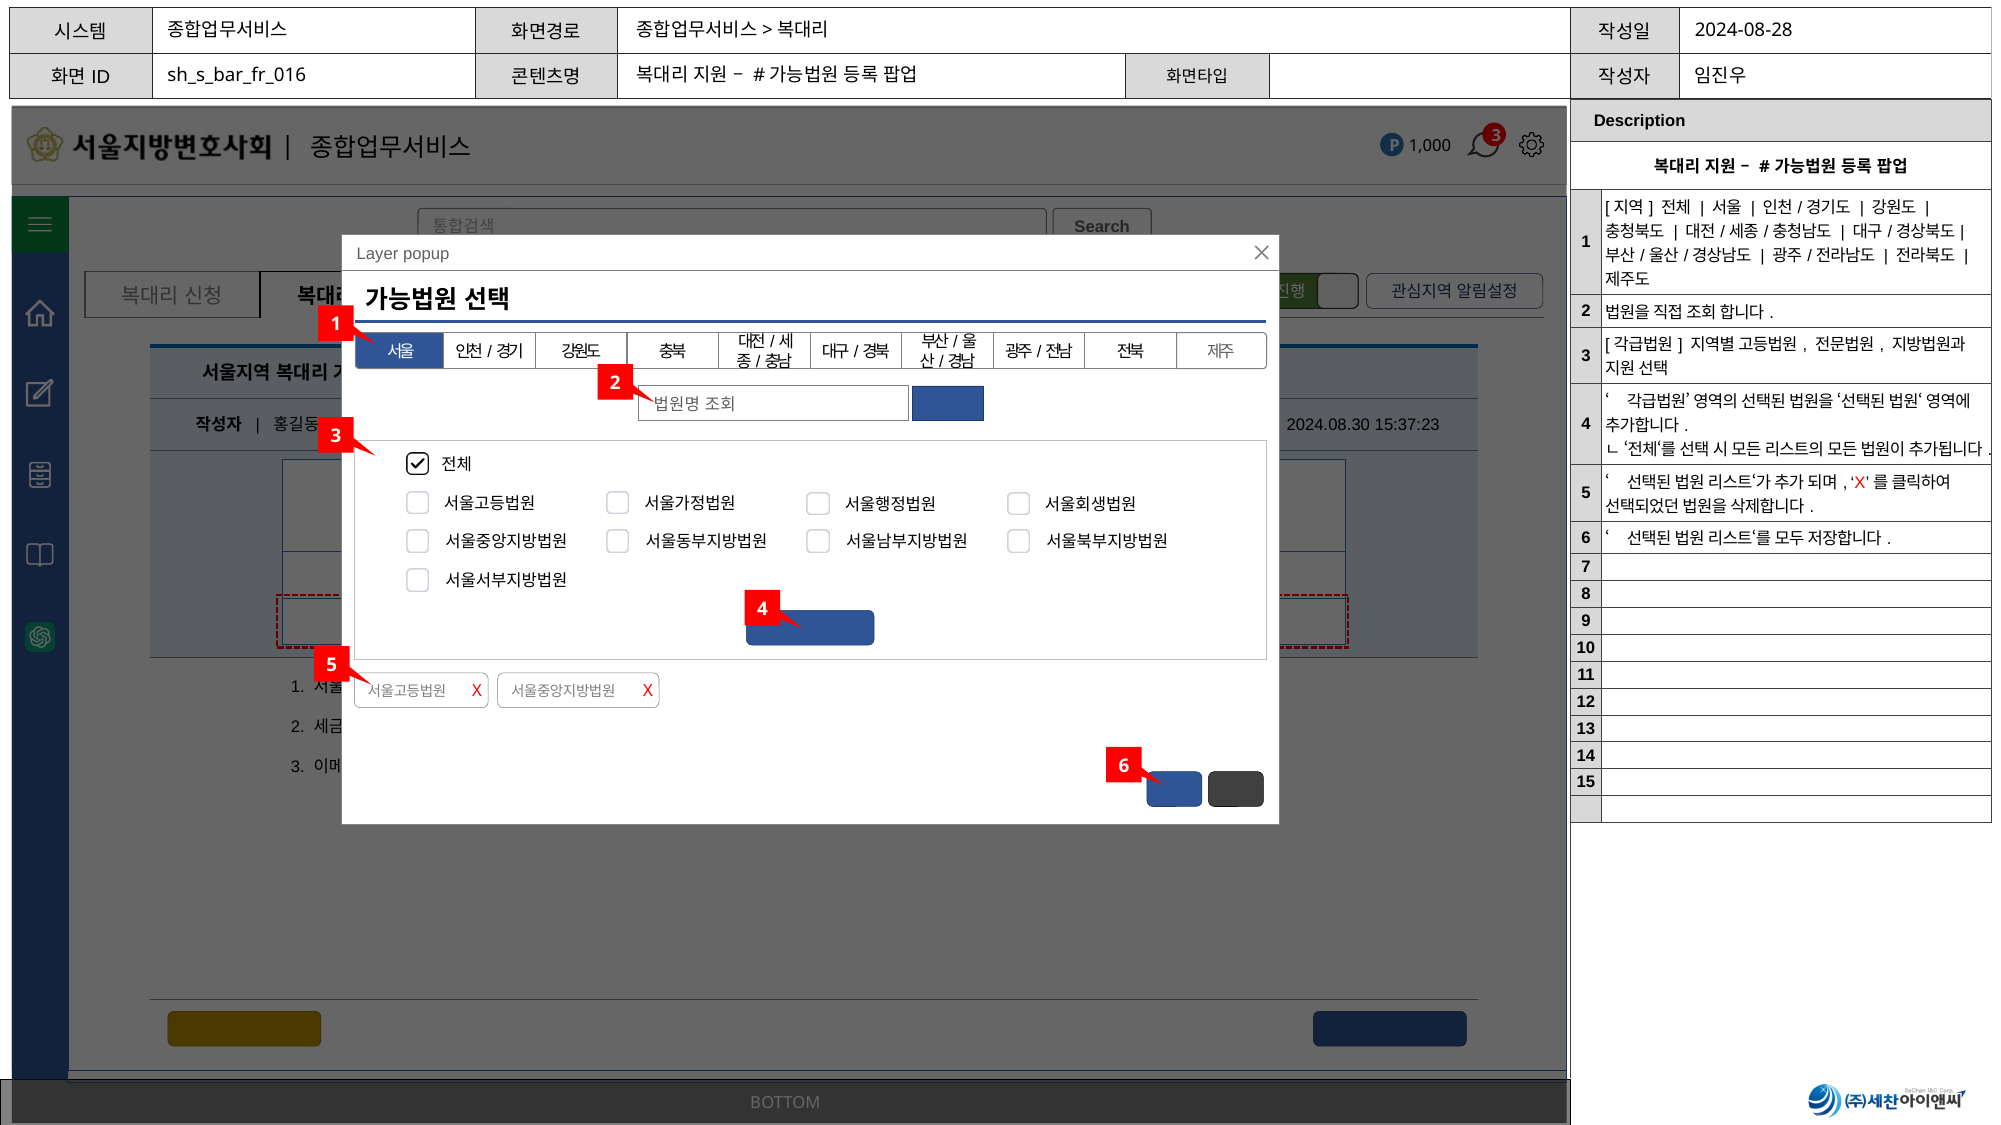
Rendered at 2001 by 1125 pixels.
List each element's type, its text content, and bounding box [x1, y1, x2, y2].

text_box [406, 564, 580, 597]
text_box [638, 385, 983, 421]
table_cell 법원을 직접 조회 합니다. [1602, 295, 1991, 327]
table_cell 7 [1571, 554, 1601, 580]
table_cell 4 [1571, 384, 1601, 464]
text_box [806, 487, 947, 520]
table_cell [1602, 581, 1991, 607]
table_cell [1602, 608, 1991, 634]
table_cell 5 [1571, 465, 1601, 521]
table_cell 11 [1571, 662, 1601, 688]
table_cell [1602, 796, 1991, 822]
table_cell ‘선택된 법원 리스트‘를 모두 저장합니다. [1602, 522, 1991, 553]
table_cell [1602, 554, 1991, 580]
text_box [354, 672, 489, 708]
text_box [406, 486, 546, 519]
list 종합업무서비스 [152, 10, 472, 50]
table_cell [1602, 742, 1991, 768]
list 복대리 지원 – #가능법원 등록 팝업 [621, 55, 1114, 96]
list 종합업무서비스>복대리 [621, 10, 1563, 50]
table_cell 복대리 지원 – #가능법원 등록 팝업 [1571, 142, 1991, 189]
list sh_s_bar_fr_016 [152, 55, 472, 96]
text_box [11, 105, 1568, 1124]
table_cell 6 [1571, 522, 1601, 553]
table_cell [1602, 689, 1991, 715]
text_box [806, 524, 980, 557]
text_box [606, 524, 780, 557]
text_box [1007, 487, 1147, 520]
table_cell 8 [1571, 581, 1601, 607]
table_header Description [1571, 100, 1991, 141]
table_cell 10 [1571, 635, 1601, 661]
table_cell [1602, 769, 1991, 795]
table_cell 14 [1571, 742, 1601, 768]
table_cell [1602, 716, 1991, 741]
table_cell 2 [1571, 295, 1601, 327]
table_cell 13 [1571, 716, 1601, 741]
table_cell ‘선택된 법원 리스트‘가 추가 되며, ‘X’를 클릭하여 선택되었던 법원을 삭제합니다. [1602, 465, 1991, 521]
table_cell 12 [1571, 689, 1601, 715]
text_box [1007, 524, 1181, 557]
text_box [341, 234, 1280, 825]
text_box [606, 486, 747, 519]
table_cell 1 [1571, 190, 1601, 294]
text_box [406, 524, 580, 557]
table_cell [1602, 662, 1991, 688]
table_cell [1571, 796, 1601, 822]
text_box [355, 332, 1267, 369]
table_cell [지역] 전체 | 서울 | 인천/경기도 | 강원도 | 충청북도 | 대전/세종/충청남도 | 대구/경상북도| 부산/울산/경상남도 | 광주/전라남도 | 전라북도 | 제주도 [1602, 190, 1991, 294]
table_cell [각급법원] 지역별 고등법원, 전문법원, 지방법원과 지원 선택 [1602, 328, 1991, 383]
picture [1803, 1081, 1970, 1121]
table_cell [1602, 635, 1991, 661]
table_cell 3 [1571, 328, 1601, 383]
table_cell 9 [1571, 608, 1601, 634]
table_cell 15 [1571, 769, 1601, 795]
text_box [11, 196, 1567, 1071]
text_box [342, 276, 1267, 322]
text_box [1146, 771, 1264, 807]
table_cell ‘각급법원’ 영역의 선택된 법원을 ‘선택된 법원‘ 영역에 추가합니다. ㄴ ‘전체‘를 선택 시 모든 리스트의 모든 법원이 추가됩니다. [1602, 384, 1991, 464]
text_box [406, 447, 480, 480]
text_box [497, 672, 660, 708]
